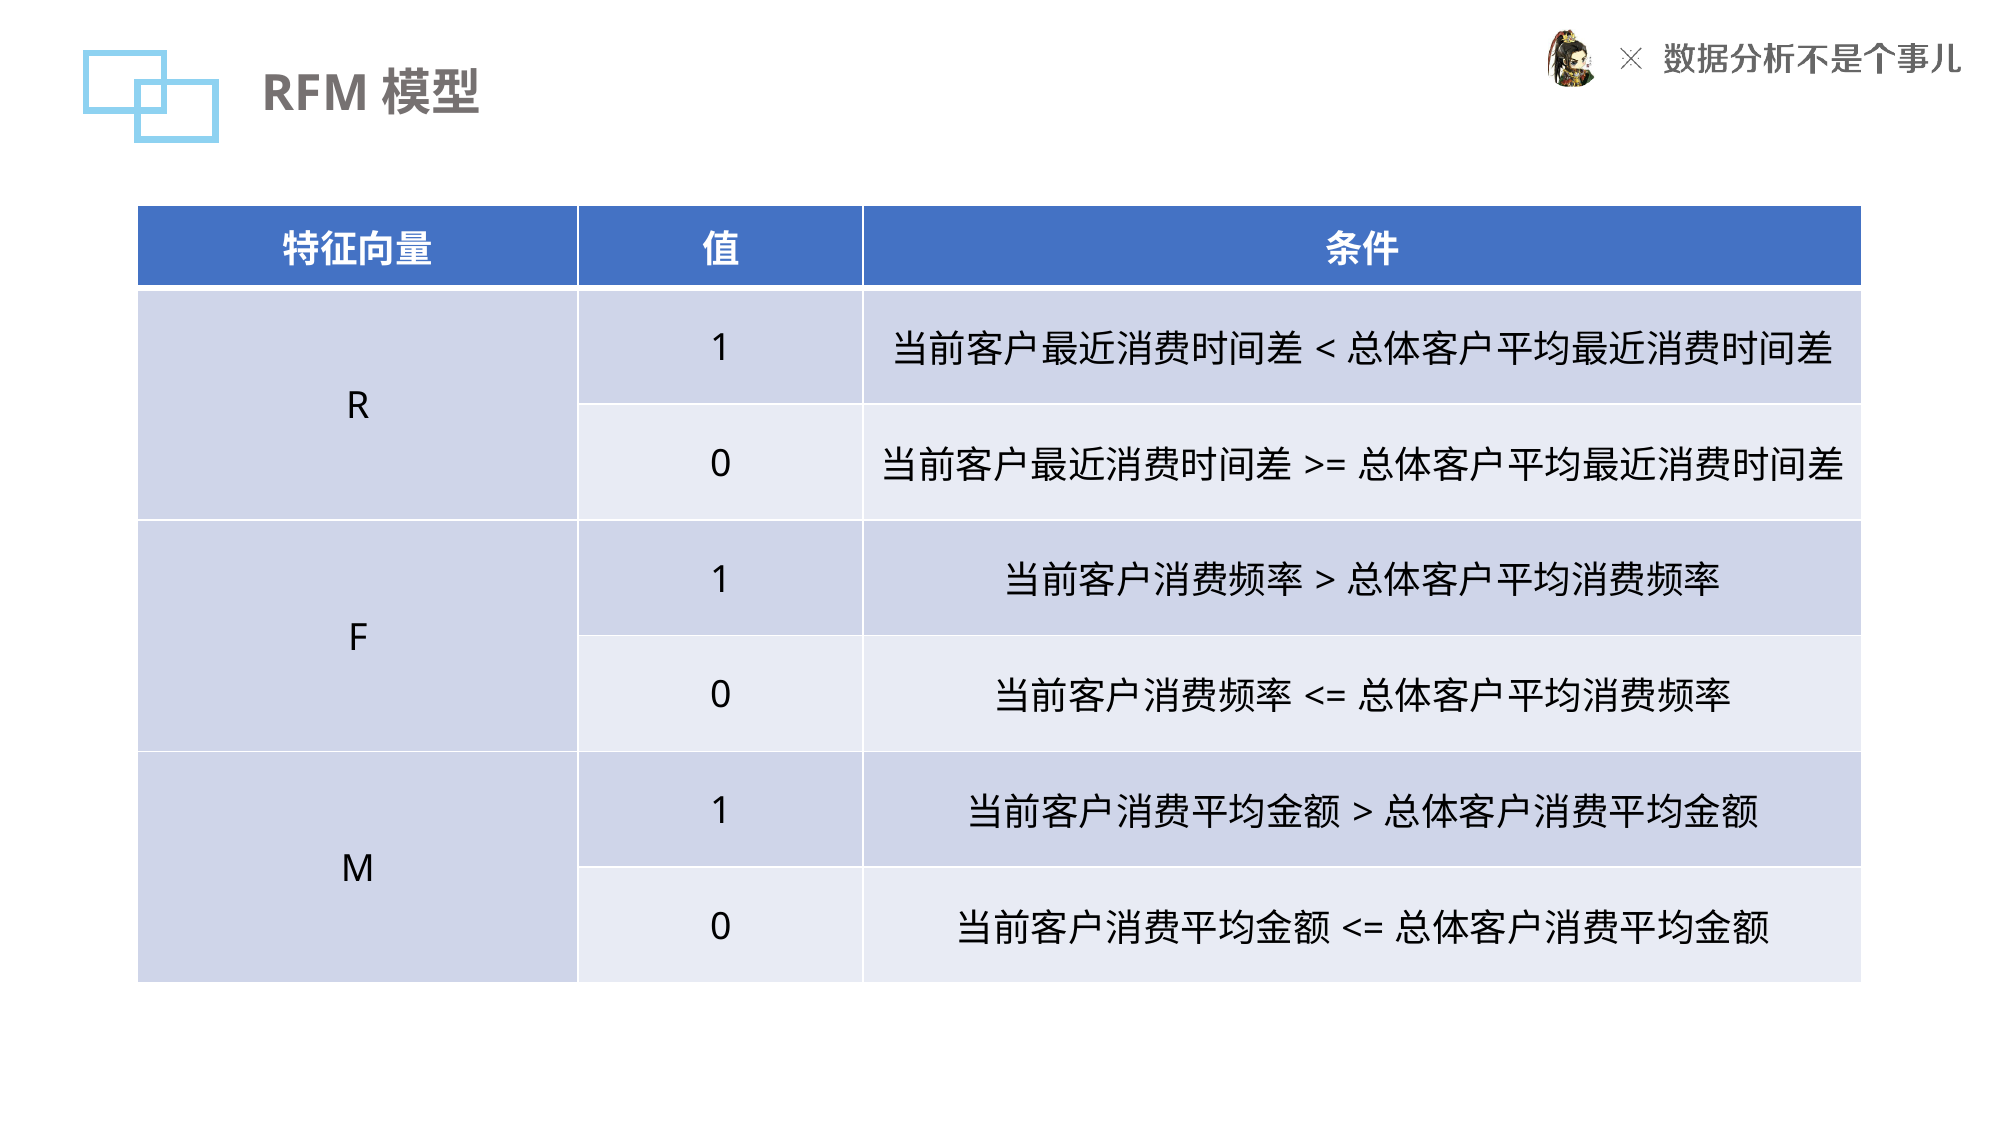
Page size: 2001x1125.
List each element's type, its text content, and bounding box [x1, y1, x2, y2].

table_cell 0 [579, 405, 862, 519]
table_cell 1 [579, 521, 862, 635]
table_cell R [138, 291, 577, 519]
table_cell 1 [579, 291, 862, 403]
table_cell 当前客户最近消费时间差<总体客户平均最近消费时间差 [864, 291, 1861, 403]
text_box [136, 81, 217, 140]
picture [1534, 23, 1967, 92]
table_header 特征向量 [138, 206, 577, 285]
table_cell F [138, 521, 577, 751]
table_cell 0 [579, 868, 862, 982]
table_cell 当前客户最近消费时间差>=总体客户平均最近消费时间差 [864, 405, 1861, 519]
table_cell 1 [579, 752, 862, 866]
table_cell M [138, 752, 577, 982]
table_cell 当前客户消费平均金额>总体客户消费平均金额 [864, 752, 1861, 866]
text_box RFM模型 [246, 52, 979, 128]
table_cell 当前客户消费频率<=总体客户平均消费频率 [864, 636, 1861, 751]
table_cell 当前客户消费频率>总体客户平均消费频率 [864, 521, 1861, 635]
text_box [85, 52, 165, 112]
table_header 条件 [864, 206, 1861, 285]
table_cell 当前客户消费平均金额<=总体客户消费平均金额 [864, 868, 1861, 982]
table_header 值 [579, 206, 862, 285]
table_cell 0 [579, 636, 862, 751]
